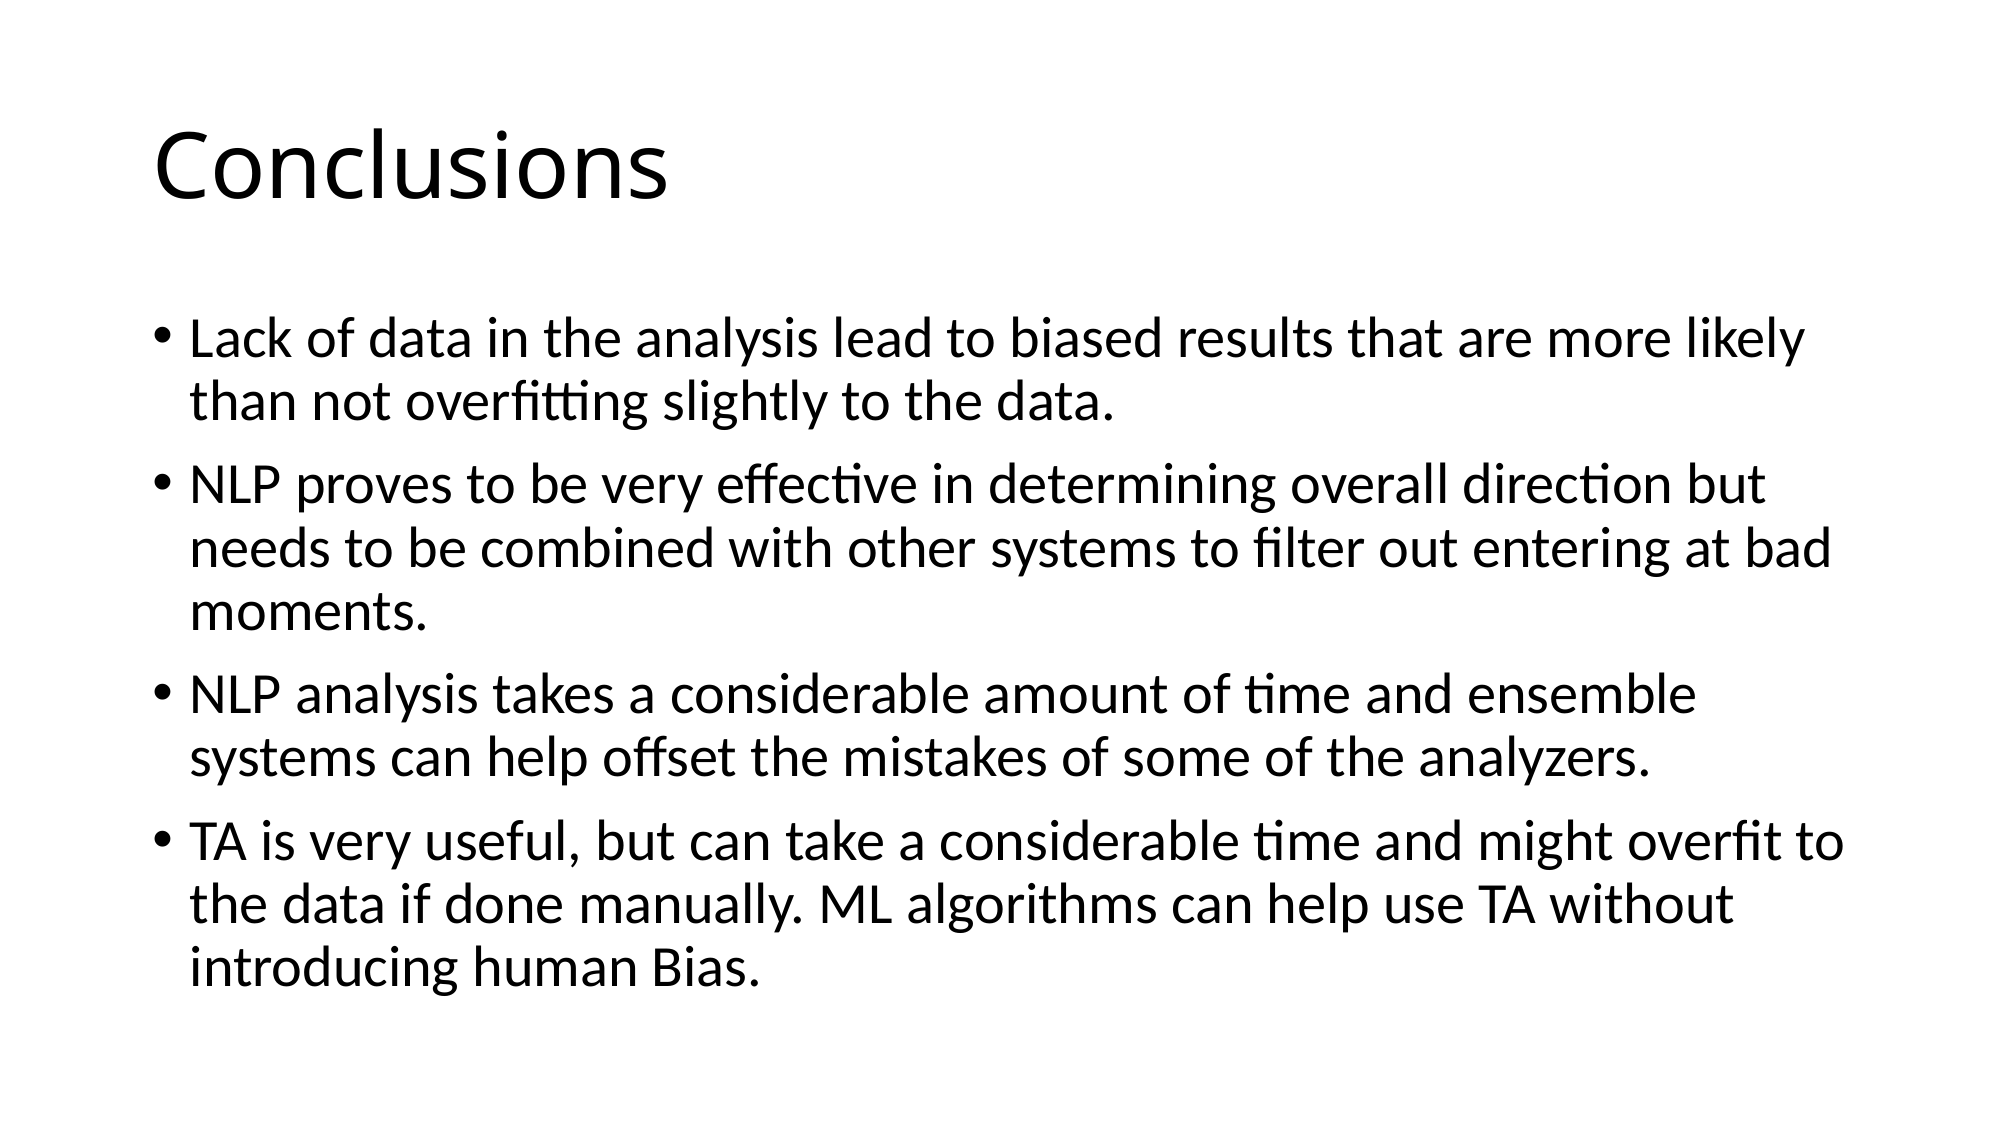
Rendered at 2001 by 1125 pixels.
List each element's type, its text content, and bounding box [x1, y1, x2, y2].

title Conclusions [137, 59, 1863, 278]
list Lack of data in the analysis lead to biased results that are more likely than not overfitting slightly to the data. NLP proves to be very effective in determining overall direction but needs to be combined with other systems to filter out entering at bad moments. NLP analysis takes a considerable amount of time and ensemble systems can help offset the mistakes of some of the analyzers. TA is very useful, but can take a considerable time and might overfit to the data if done manually. ML algorithms can help use TA without introducing human Bias. [137, 299, 1863, 1014]
